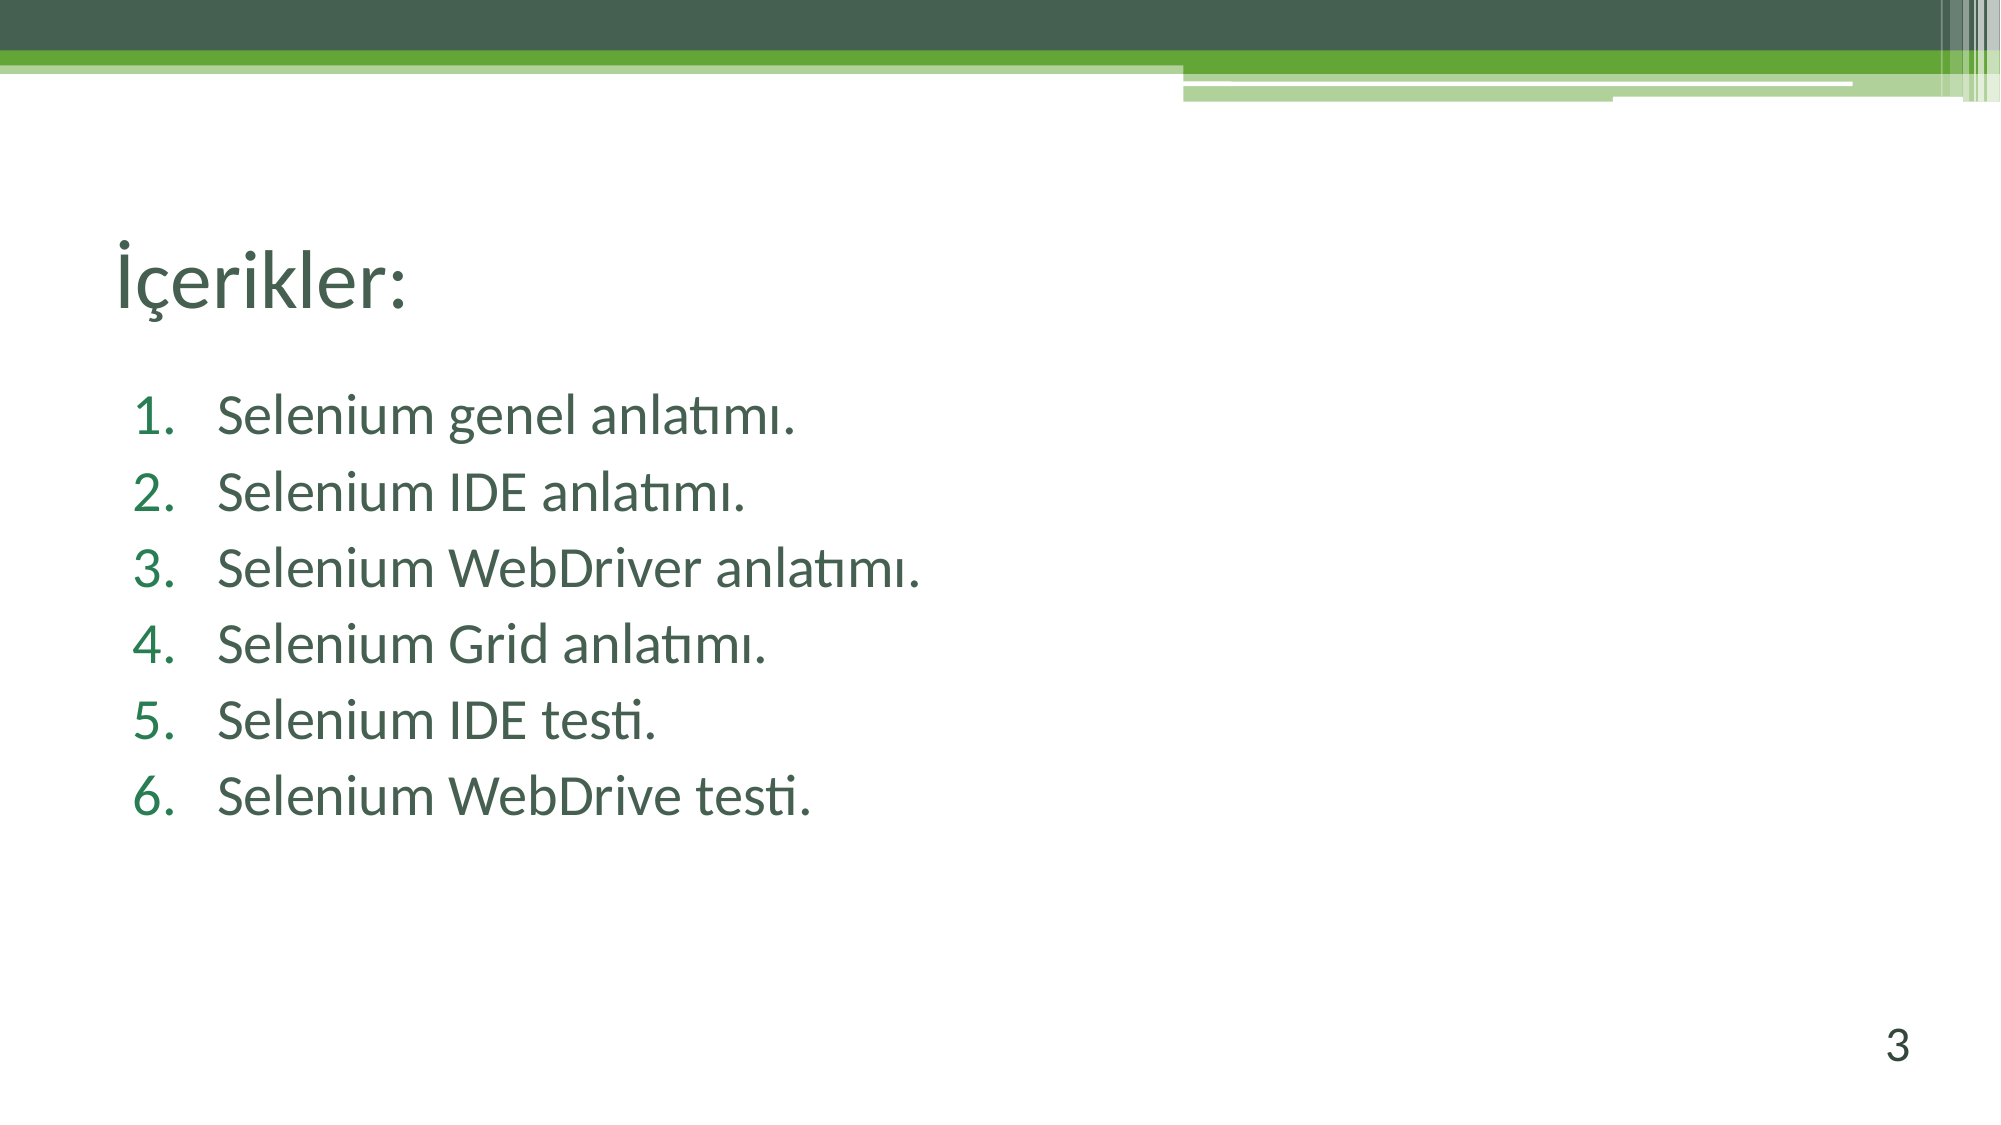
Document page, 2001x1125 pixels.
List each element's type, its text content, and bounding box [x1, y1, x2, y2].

list Selenium genel anlatımı. Selenium IDE anlatımı. Selenium WebDriver anlatımı. Selenium Grid anlatımı. Selenium IDE testi. Selenium WebDrive testi. [99, 368, 1900, 1079]
text_box 3 [1860, 1004, 1950, 1088]
title İçerikler: [99, 187, 1900, 363]
